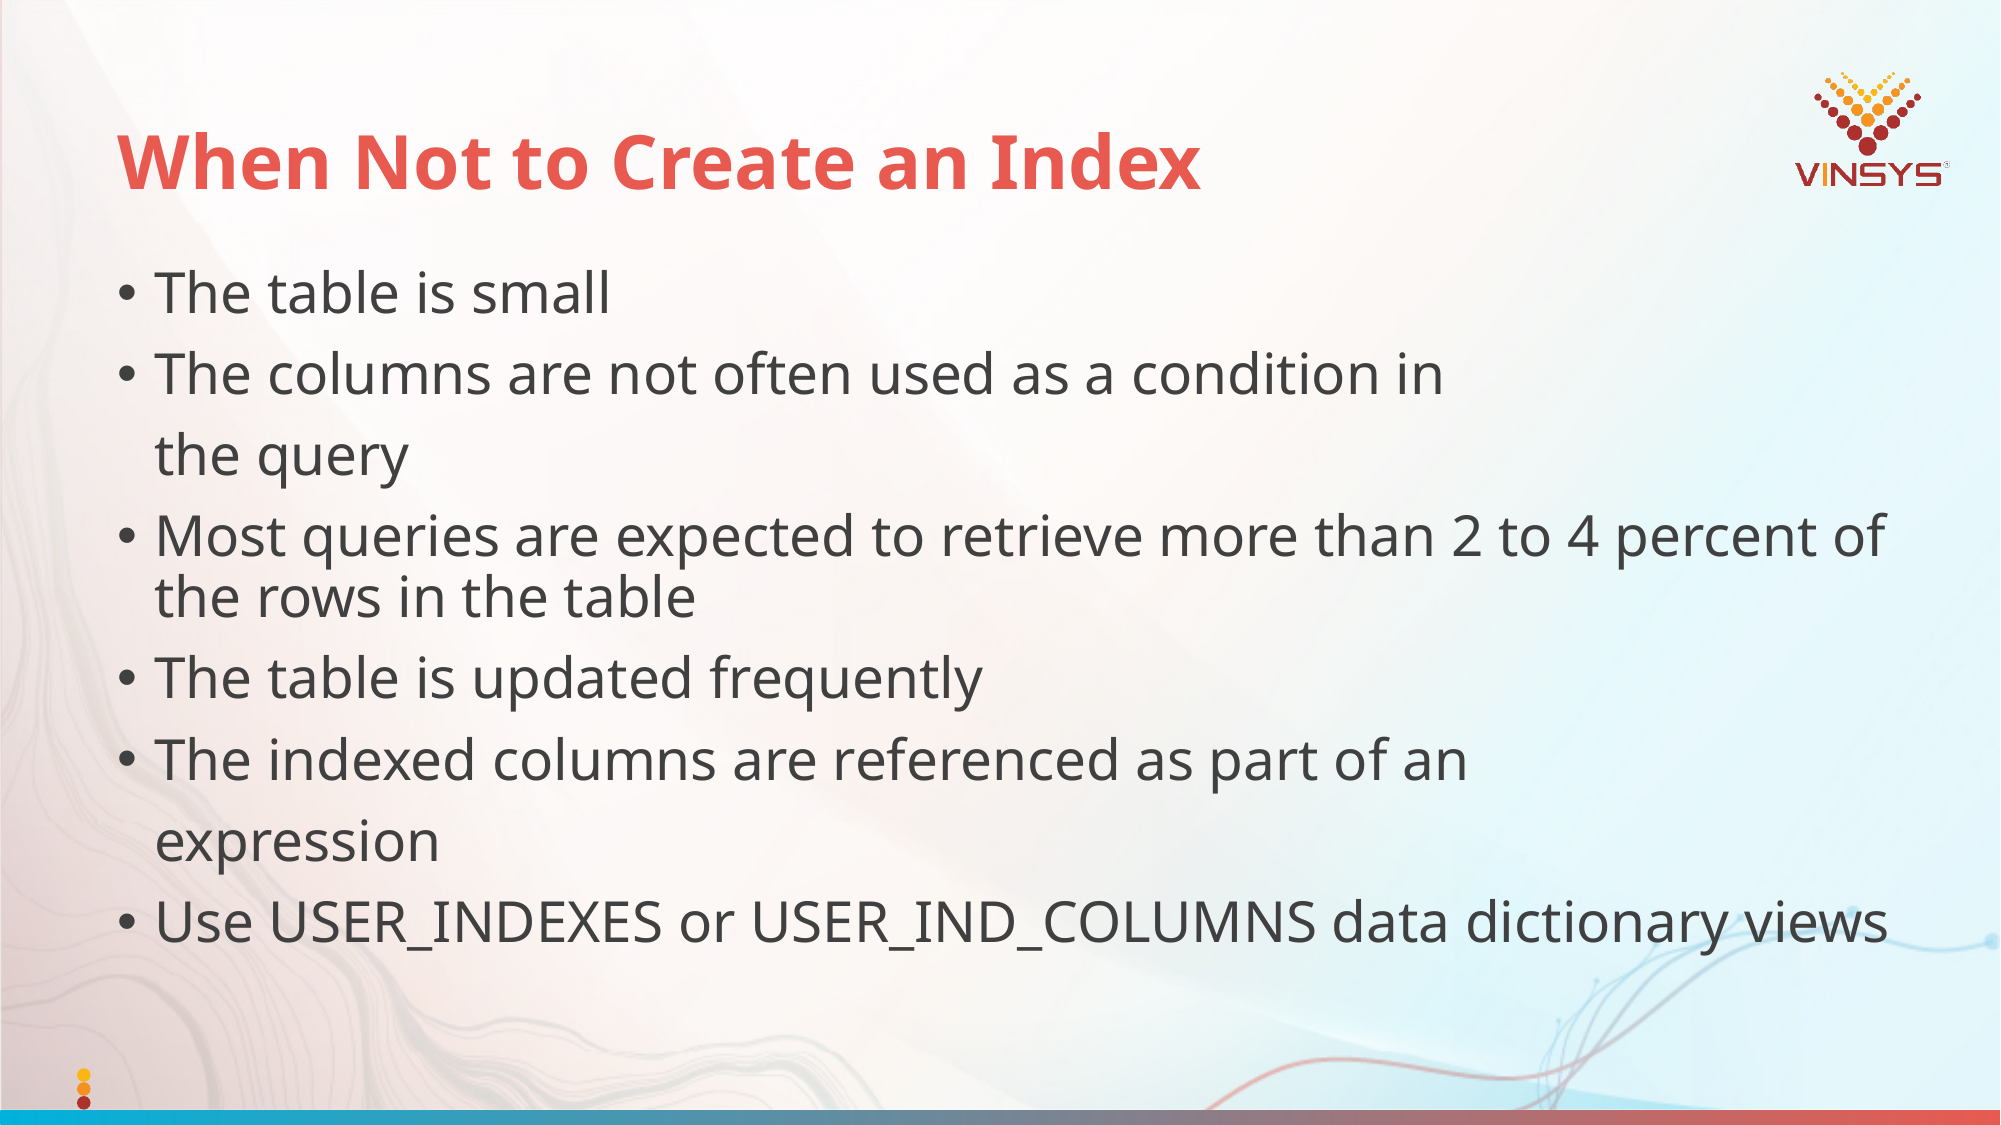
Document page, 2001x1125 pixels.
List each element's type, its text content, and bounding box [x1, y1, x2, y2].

picture [0, 0, 2000, 1110]
list The table is small The columns are not often used as a condition in the query Most queries are expected to retrieve more than 2 to 4 percent of the rows in the table The table is updated frequently The indexed columns are referenced as part of an expression Use USER_INDEXES or USER_IND_COLUMNS data dictionary views [103, 257, 1917, 972]
title When Not to Create an Index [103, 117, 1917, 229]
